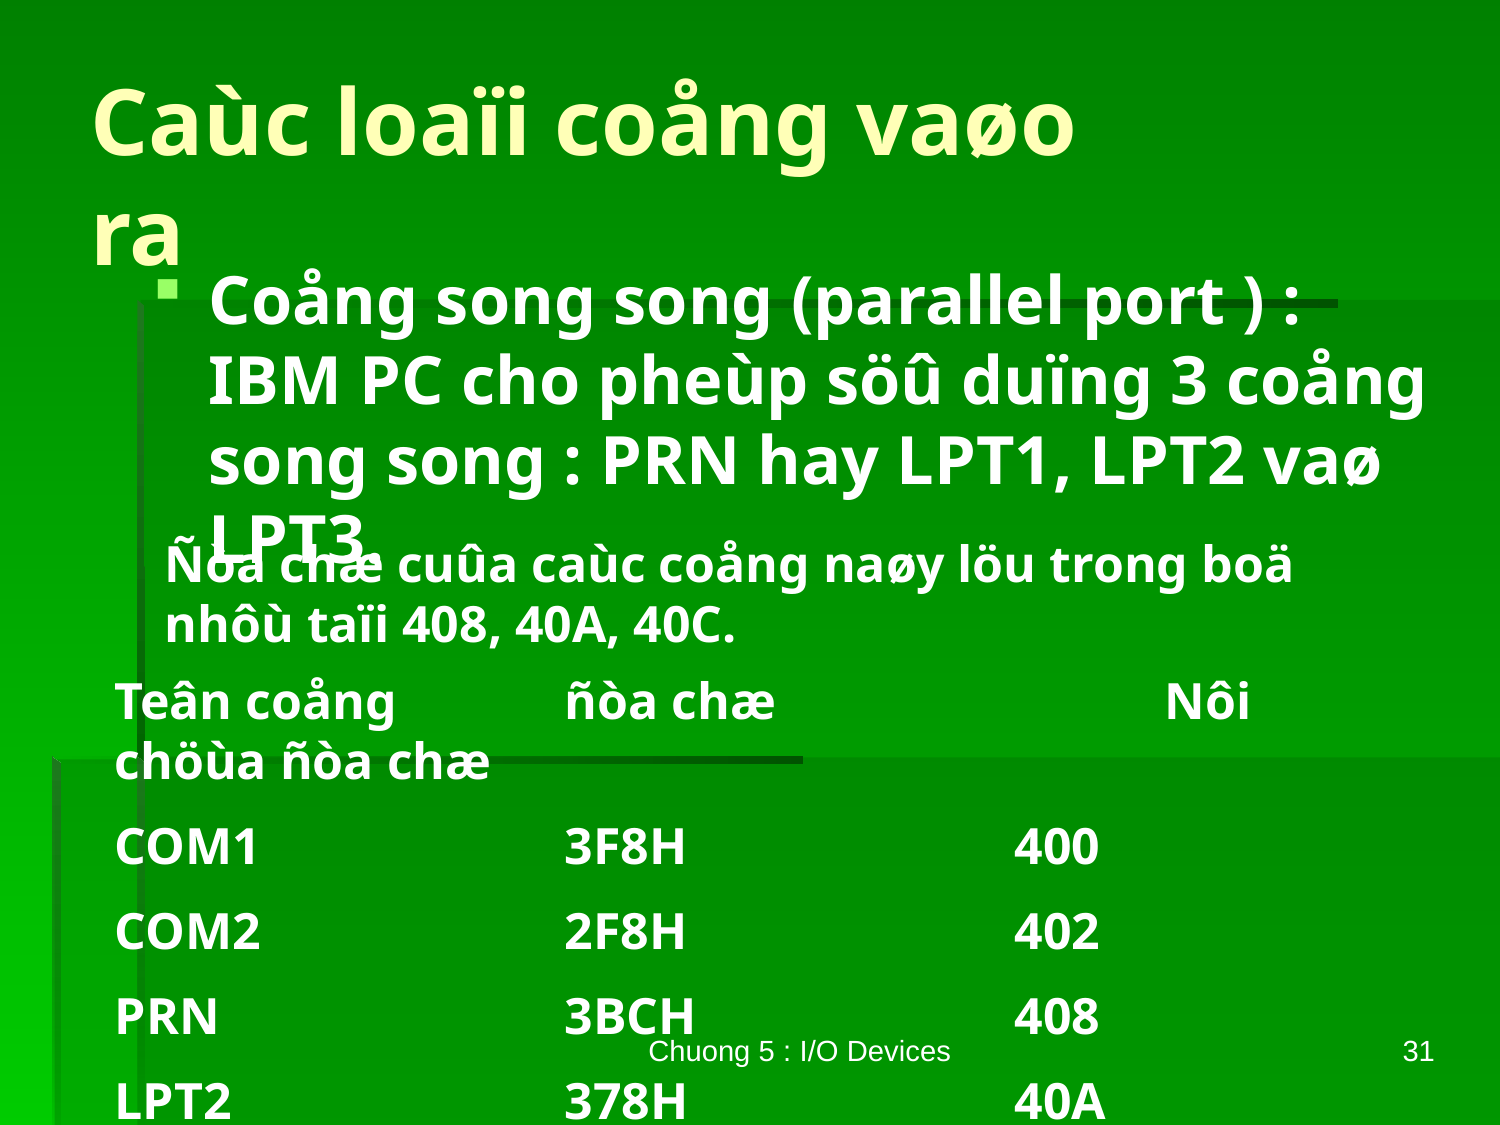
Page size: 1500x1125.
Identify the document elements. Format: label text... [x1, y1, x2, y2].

title Caùc loaïi coång vaøo ra [75, 87, 1113, 260]
slide_number 31 [1400, 1024, 1450, 1103]
text_box Teân coång ñòa chæ Nôi chöùa ñòa chæ COM1 3F8H 400 COM2 2F8H 402 PRN 3BCH 408 LPT2 378H 40A [99, 662, 1400, 1125]
text_box Ñòa chæ cuûa caùc coång naøy löu trong boä nhôù taïi 408, 40A, 40C. [149, 524, 1438, 660]
list Coång song song (parallel port ) : IBM PC cho pheùp söû duïng 3 coång song song : PRN hay LPT1, LPT2 vaø LPT3. [137, 249, 1451, 513]
